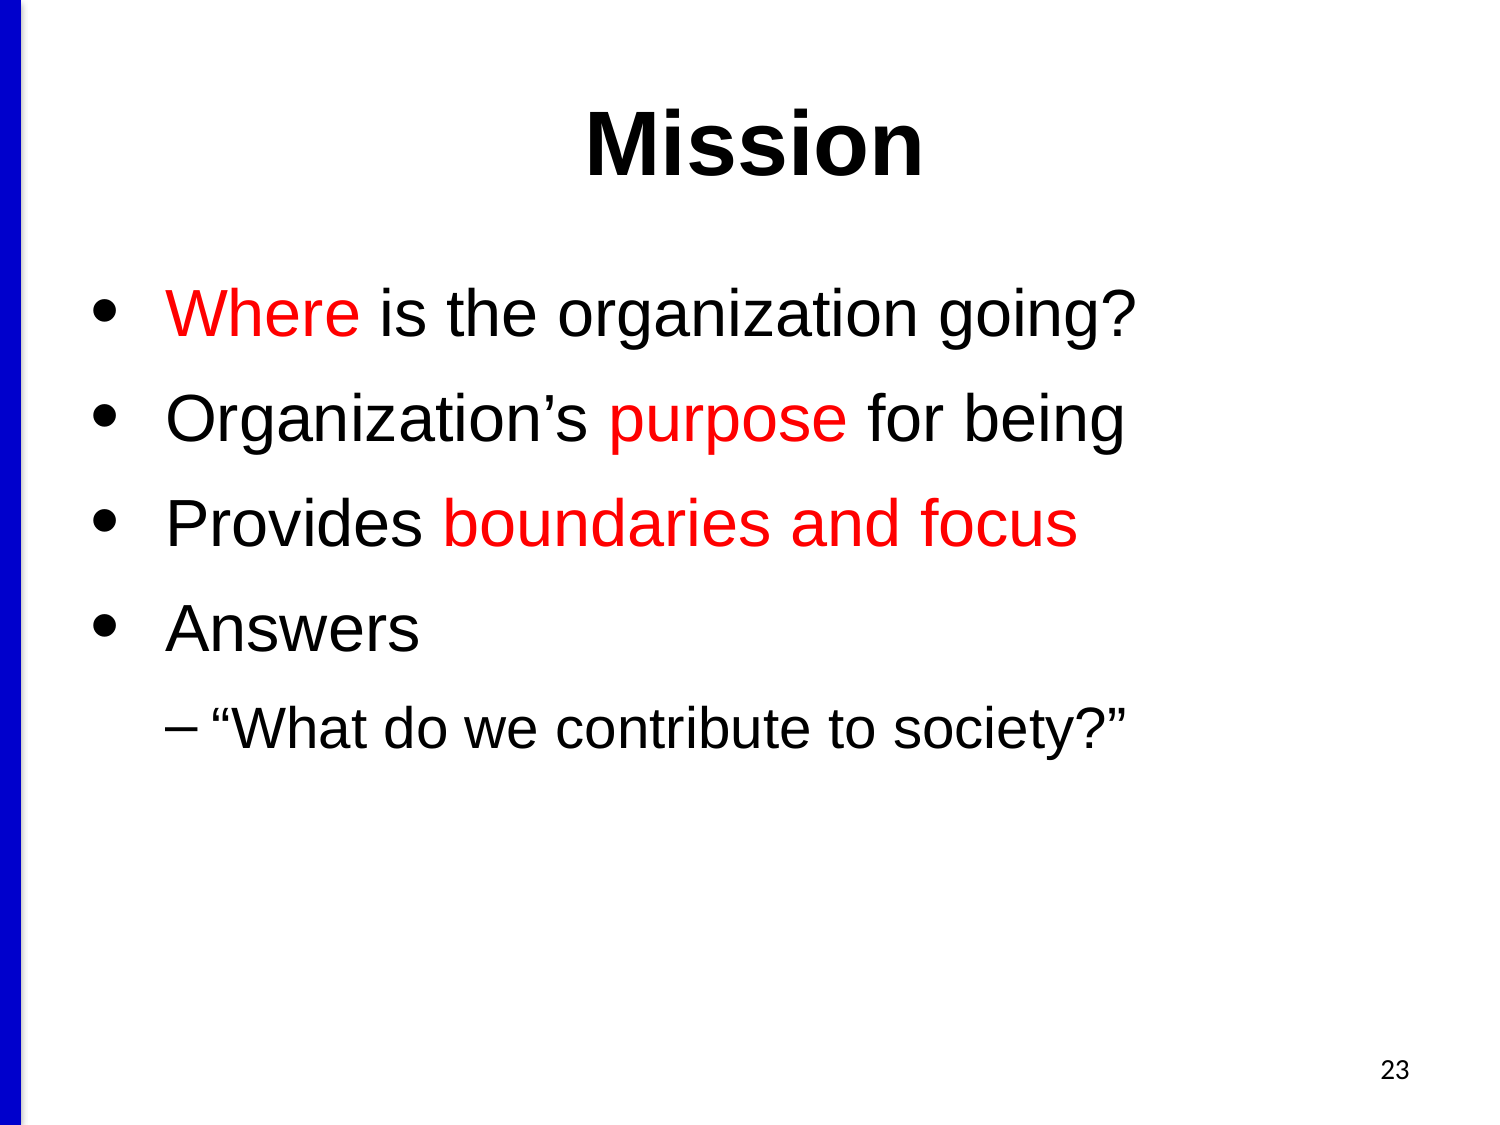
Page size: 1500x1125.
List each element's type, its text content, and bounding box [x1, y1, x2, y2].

title Mission [10, 45, 1500, 233]
slide_number 23 [1074, 1042, 1425, 1103]
list Where is the organization going? Organization’s purpose for being Provides boundaries and focus Answers “What do we contribute to society?” [75, 262, 1425, 1005]
